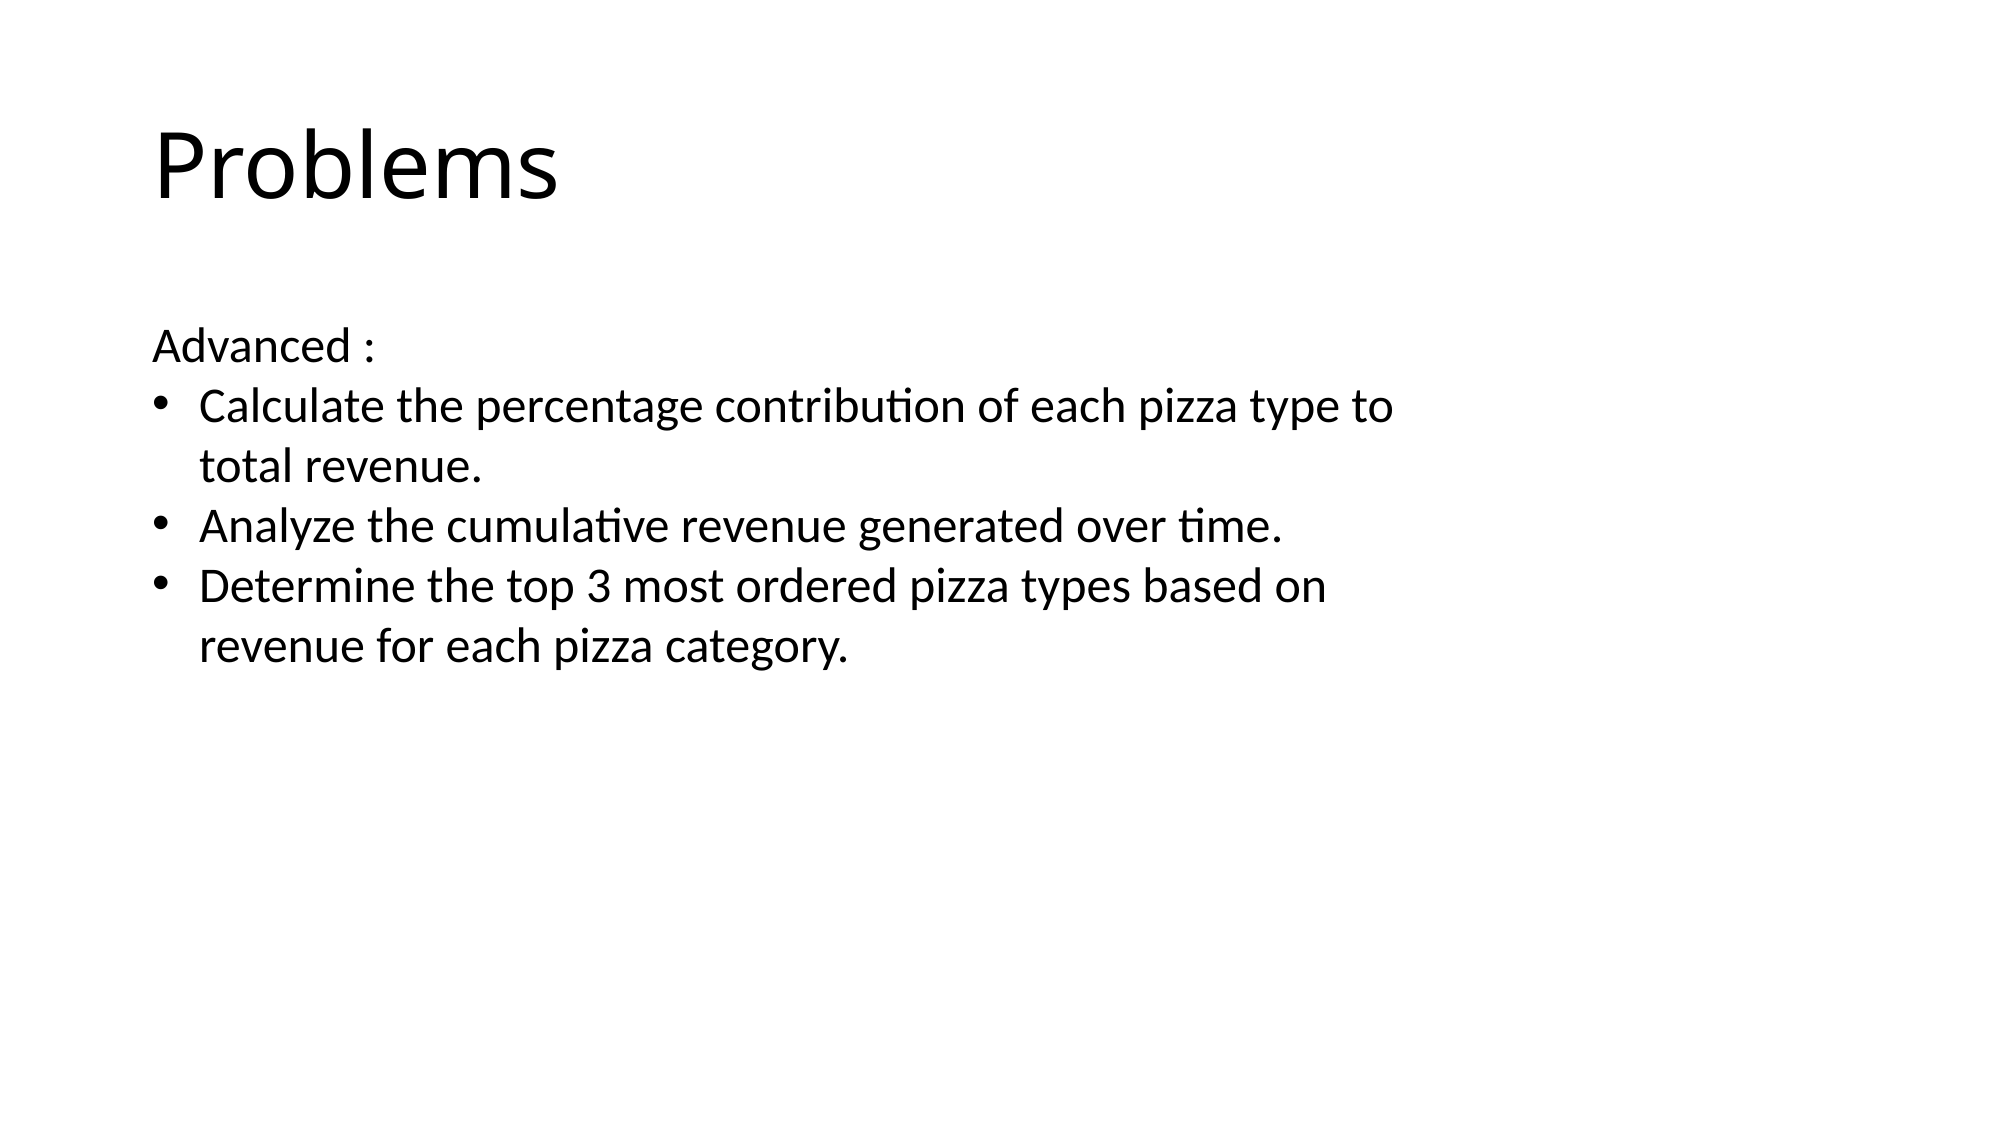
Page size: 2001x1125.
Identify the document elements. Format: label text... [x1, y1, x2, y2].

text_box Advanced : Calculate the percentage contribution of each pizza type to total revenue. Analyze the cumulative revenue generated over time. Determine the top 3 most ordered pizza types based on revenue for each pizza category. [137, 304, 1466, 680]
title Problems [137, 59, 1863, 278]
